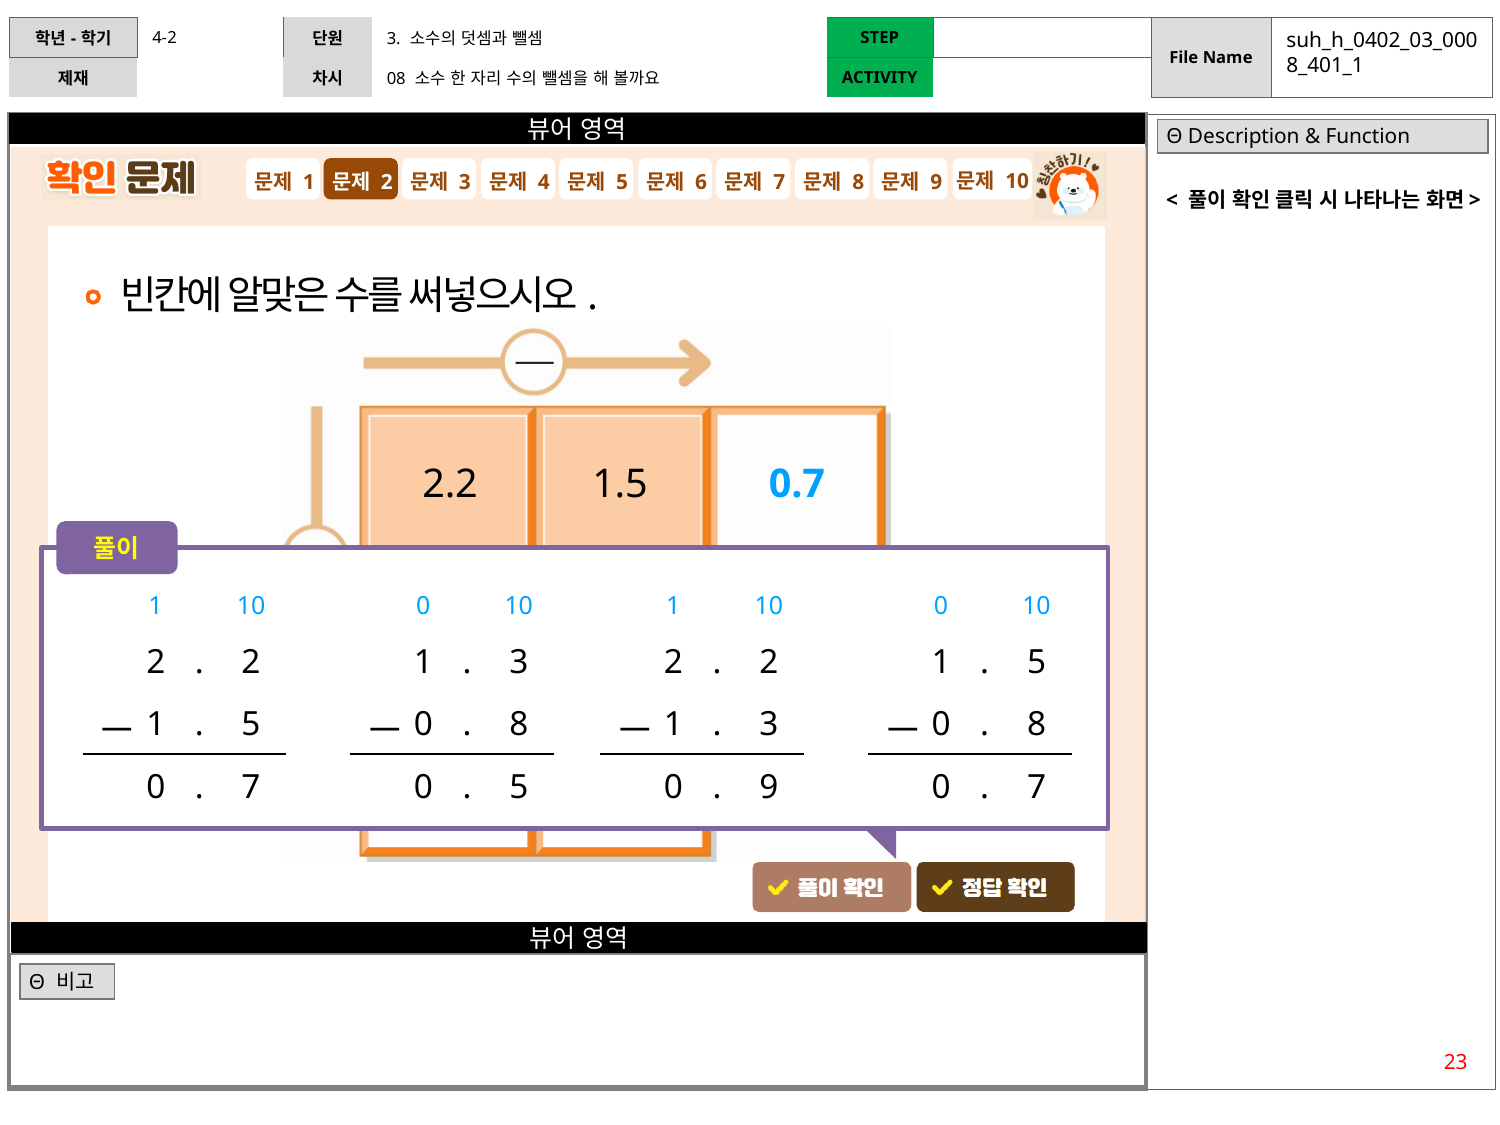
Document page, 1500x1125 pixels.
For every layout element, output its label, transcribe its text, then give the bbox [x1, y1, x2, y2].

picture [282, 325, 891, 520]
picture [915, 860, 1078, 913]
text_box 빈칸에 알맞은 수를 써넣으시오. [105, 263, 1109, 326]
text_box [239, 147, 1052, 200]
text_box < 풀이 확인 클릭 시 나타나는 화면> [1151, 179, 1500, 244]
table_header Θ Description & Function [1158, 120, 1487, 152]
text_box suh_h_0402_03_0008_401_1 [1271, 18, 1500, 84]
picture [1033, 151, 1107, 220]
picture [82, 285, 103, 307]
picture [282, 860, 912, 914]
picture [41, 154, 201, 200]
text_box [40, 520, 1109, 860]
